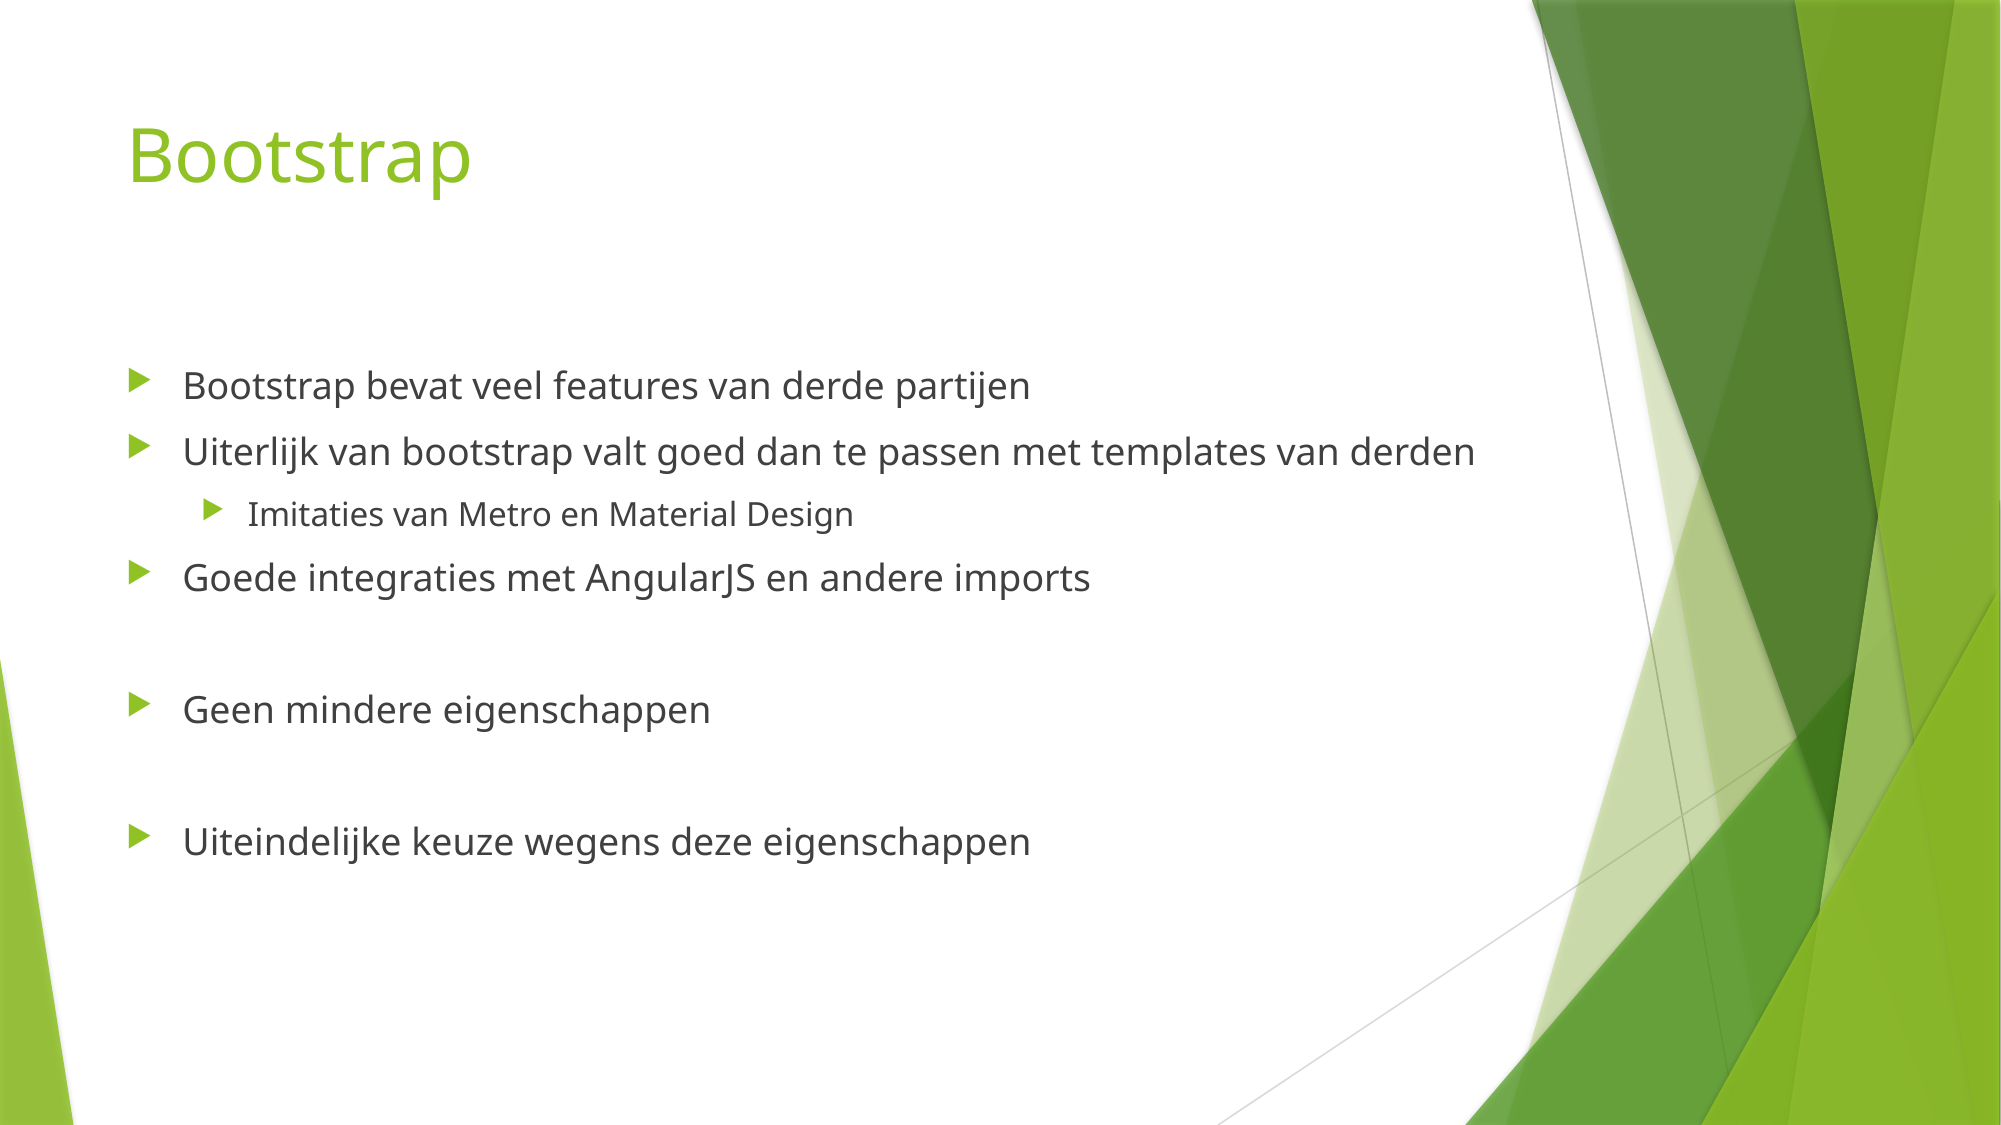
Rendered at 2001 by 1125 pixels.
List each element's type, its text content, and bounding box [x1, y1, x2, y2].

title Bootstrap [111, 99, 1522, 317]
list Bootstrap bevat veel features van derde partijen Uiterlijk van bootstrap valt goed dan te passen met templates van derden Imitaties van Metro en Material Design Goede integraties met AngularJS en andere imports Geen mindere eigenschappen Uiteindelijke keuze wegens deze eigenschappen [111, 354, 1522, 992]
